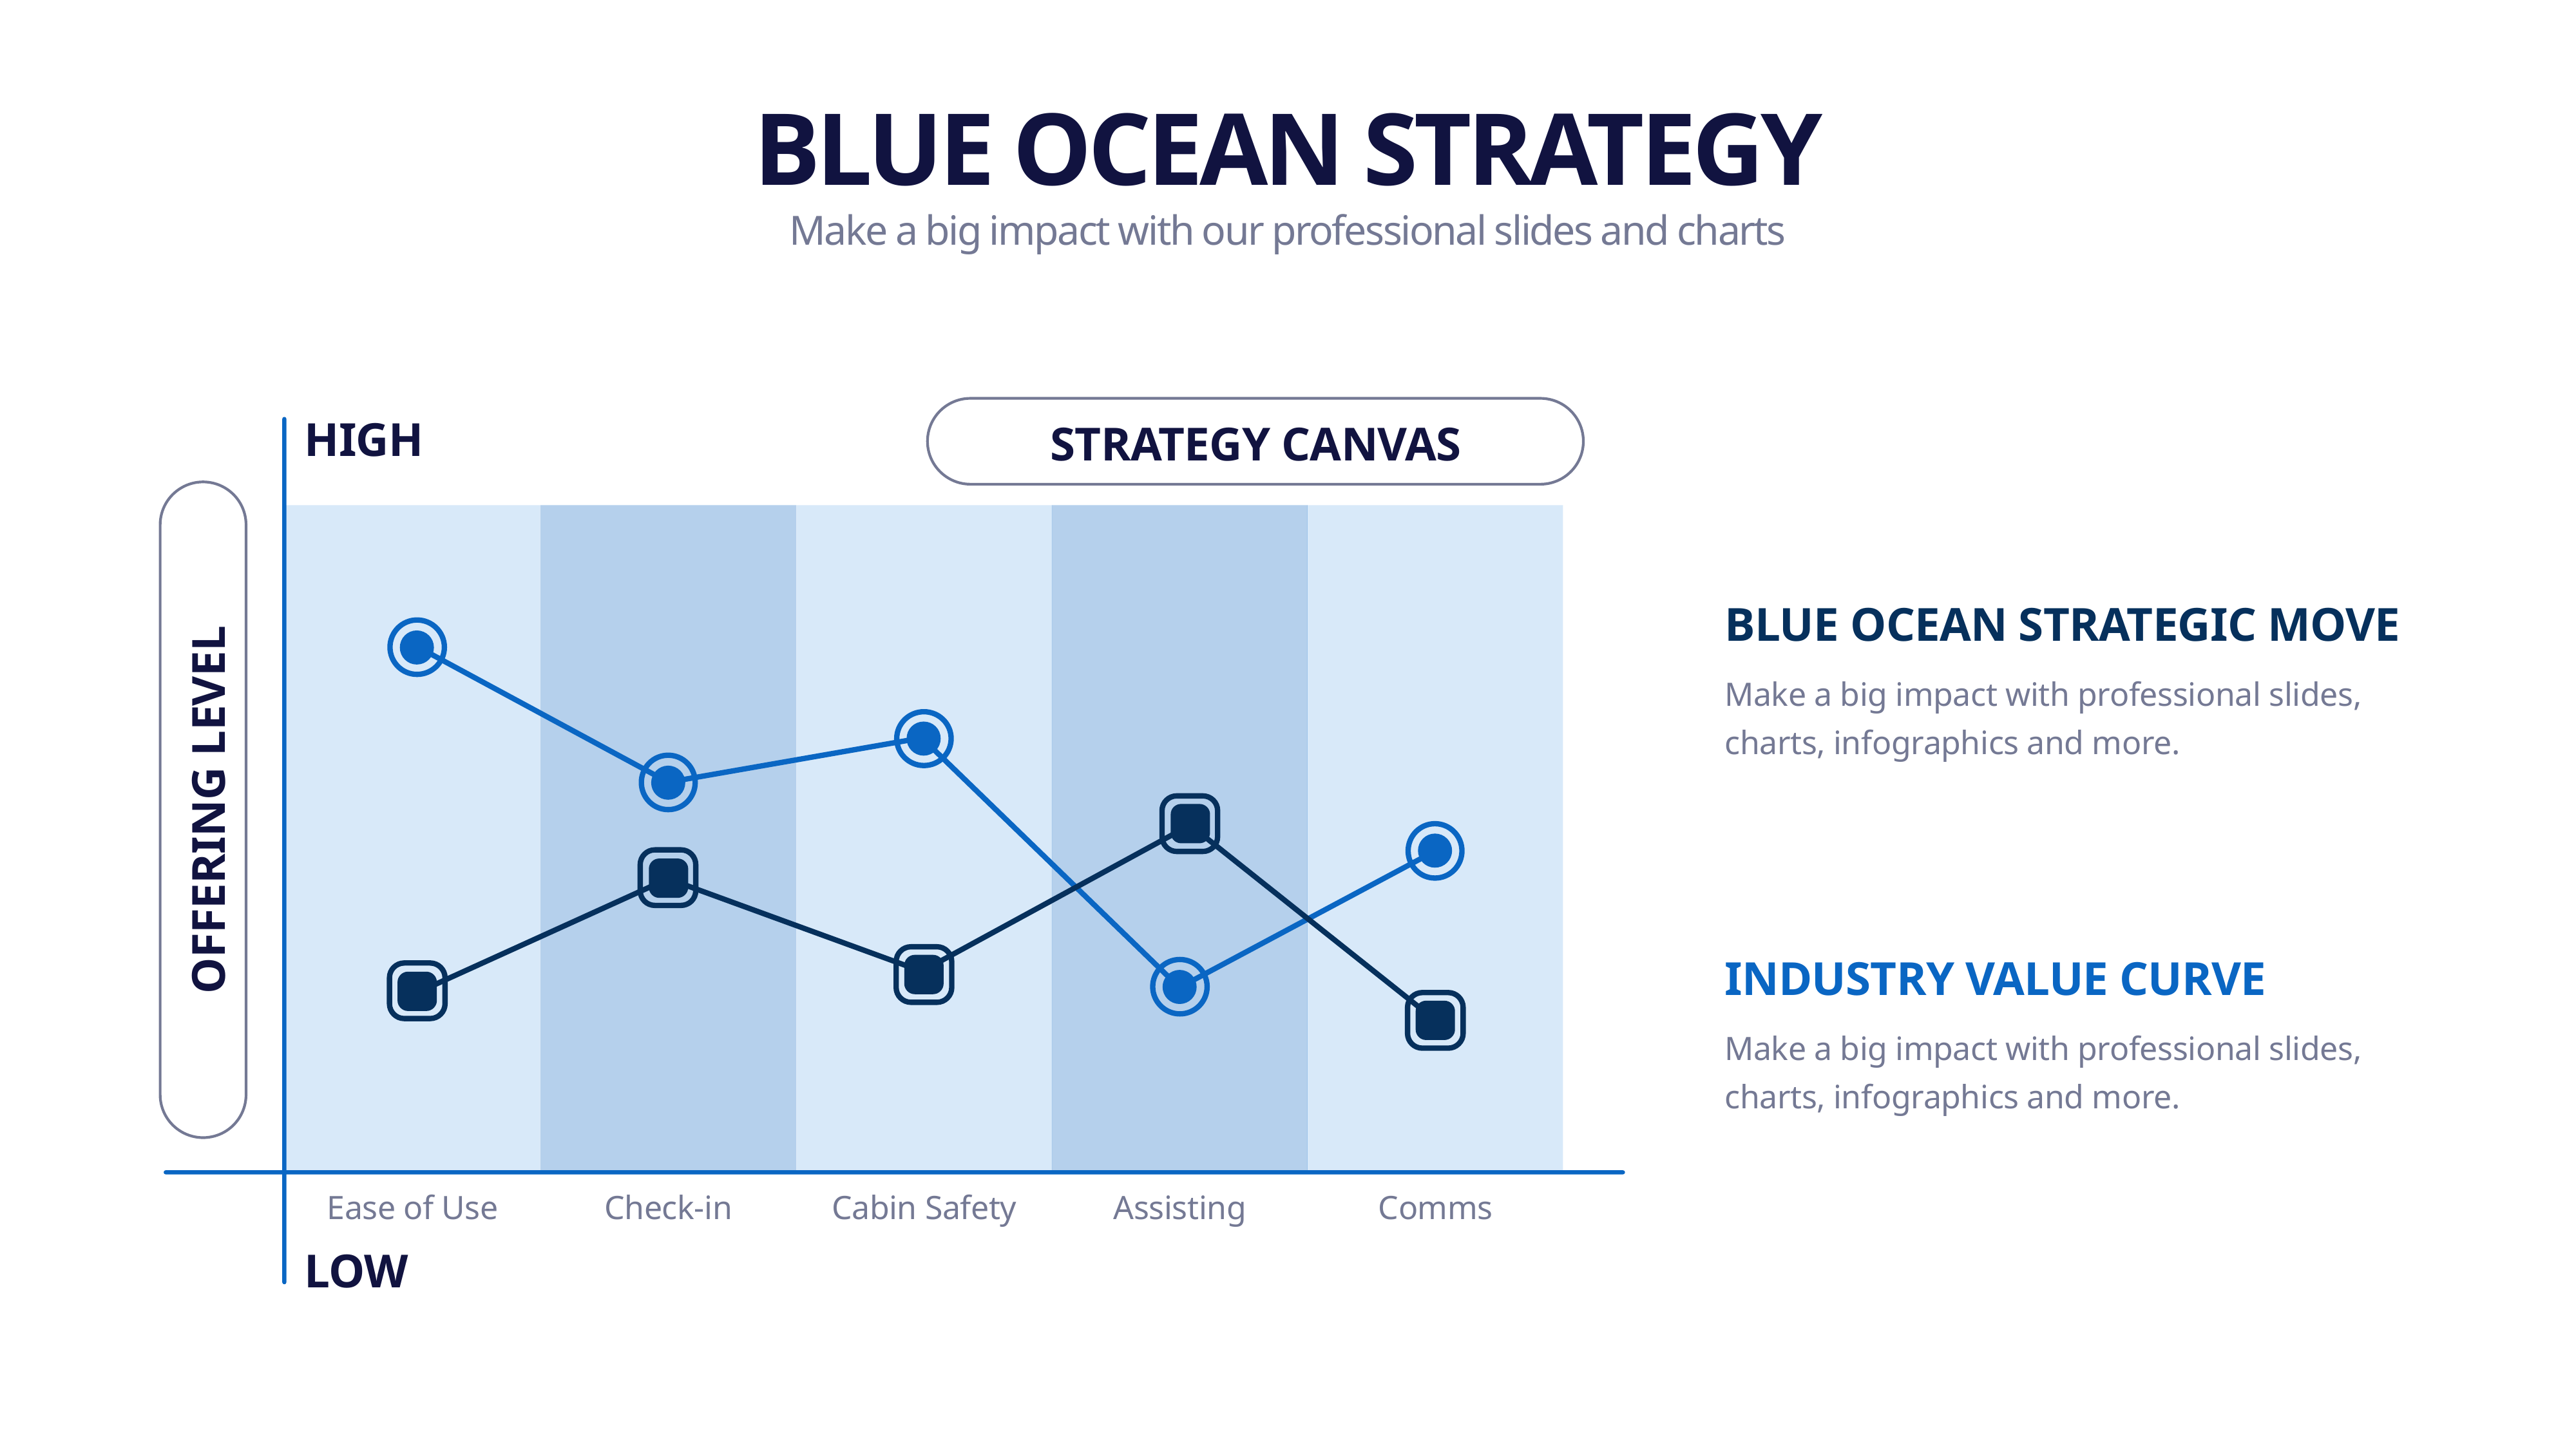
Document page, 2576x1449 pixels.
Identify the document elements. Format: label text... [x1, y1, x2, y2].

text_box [641, 755, 696, 810]
text_box Cabin Safety [806, 1173, 1042, 1231]
text_box [282, 1175, 287, 1285]
text_box [1307, 505, 1563, 1170]
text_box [896, 947, 952, 1003]
text_box [282, 417, 287, 1170]
text_box HIGH [295, 405, 479, 470]
text_box [160, 482, 246, 1138]
text_box [448, 889, 905, 1005]
text_box [540, 995, 796, 1170]
text_box [540, 505, 796, 722]
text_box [1407, 992, 1464, 1048]
text_box Check-in [551, 1173, 786, 1231]
text_box [164, 1170, 1625, 1175]
text_box [445, 652, 894, 778]
text_box Make a big impact with professional slides, charts, infographics and more. [1715, 659, 2422, 766]
text_box BLUE OCEAN STRATEGIC MOVE [1715, 591, 2422, 656]
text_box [1152, 959, 1208, 1014]
text_box [540, 714, 796, 936]
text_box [389, 963, 446, 1019]
text_box [1051, 505, 1307, 824]
text_box [940, 840, 1407, 1018]
text_box LOW [295, 1237, 479, 1302]
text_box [640, 849, 696, 906]
text_box Make a big impact with our professional slides and charts [160, 200, 2416, 258]
text_box Comms [1318, 1173, 1553, 1231]
text_box [1051, 865, 1074, 899]
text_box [390, 620, 445, 675]
text_box [796, 505, 1051, 773]
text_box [1161, 795, 1218, 852]
text_box Ease of Use [295, 1173, 530, 1231]
text_box [287, 505, 540, 1170]
text_box [1218, 807, 1407, 919]
text_box [949, 753, 1161, 887]
text_box [796, 1002, 1051, 1170]
text_box BLUE OCEAN STRATEGY [160, 80, 2416, 200]
text_box Assisting [1062, 1173, 1297, 1231]
text_box [927, 398, 1584, 484]
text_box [897, 712, 951, 766]
text_box Make a big impact with professional slides, charts, infographics and more. [1715, 1014, 2422, 1120]
text_box STRATEGY CANVAS [962, 410, 1550, 475]
text_box OFFERING LEVEL [175, 515, 239, 1105]
text_box [796, 744, 1051, 960]
text_box INDUSTRY VALUE CURVE [1715, 945, 2422, 1010]
text_box [1051, 1009, 1307, 1170]
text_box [1407, 823, 1462, 878]
